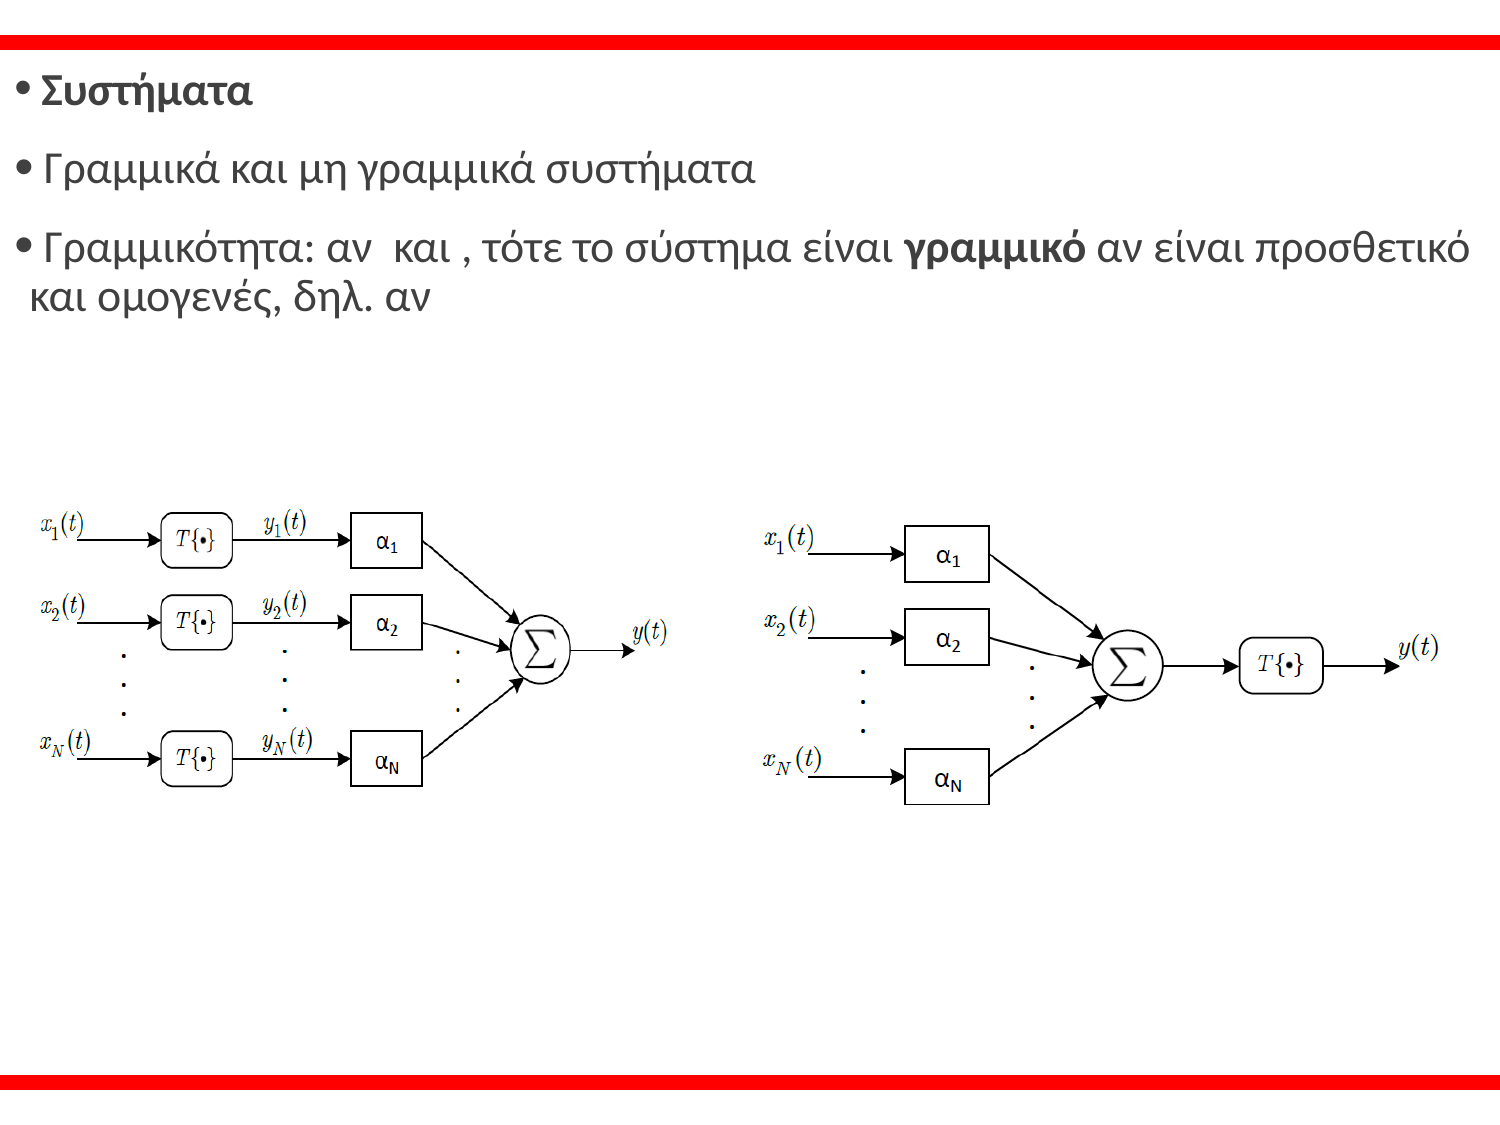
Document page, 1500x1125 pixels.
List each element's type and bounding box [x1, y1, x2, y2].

picture [748, 521, 1445, 810]
text_box [32, 500, 679, 830]
text_box [0, 35, 1500, 50]
text_box [0, 1075, 1500, 1090]
